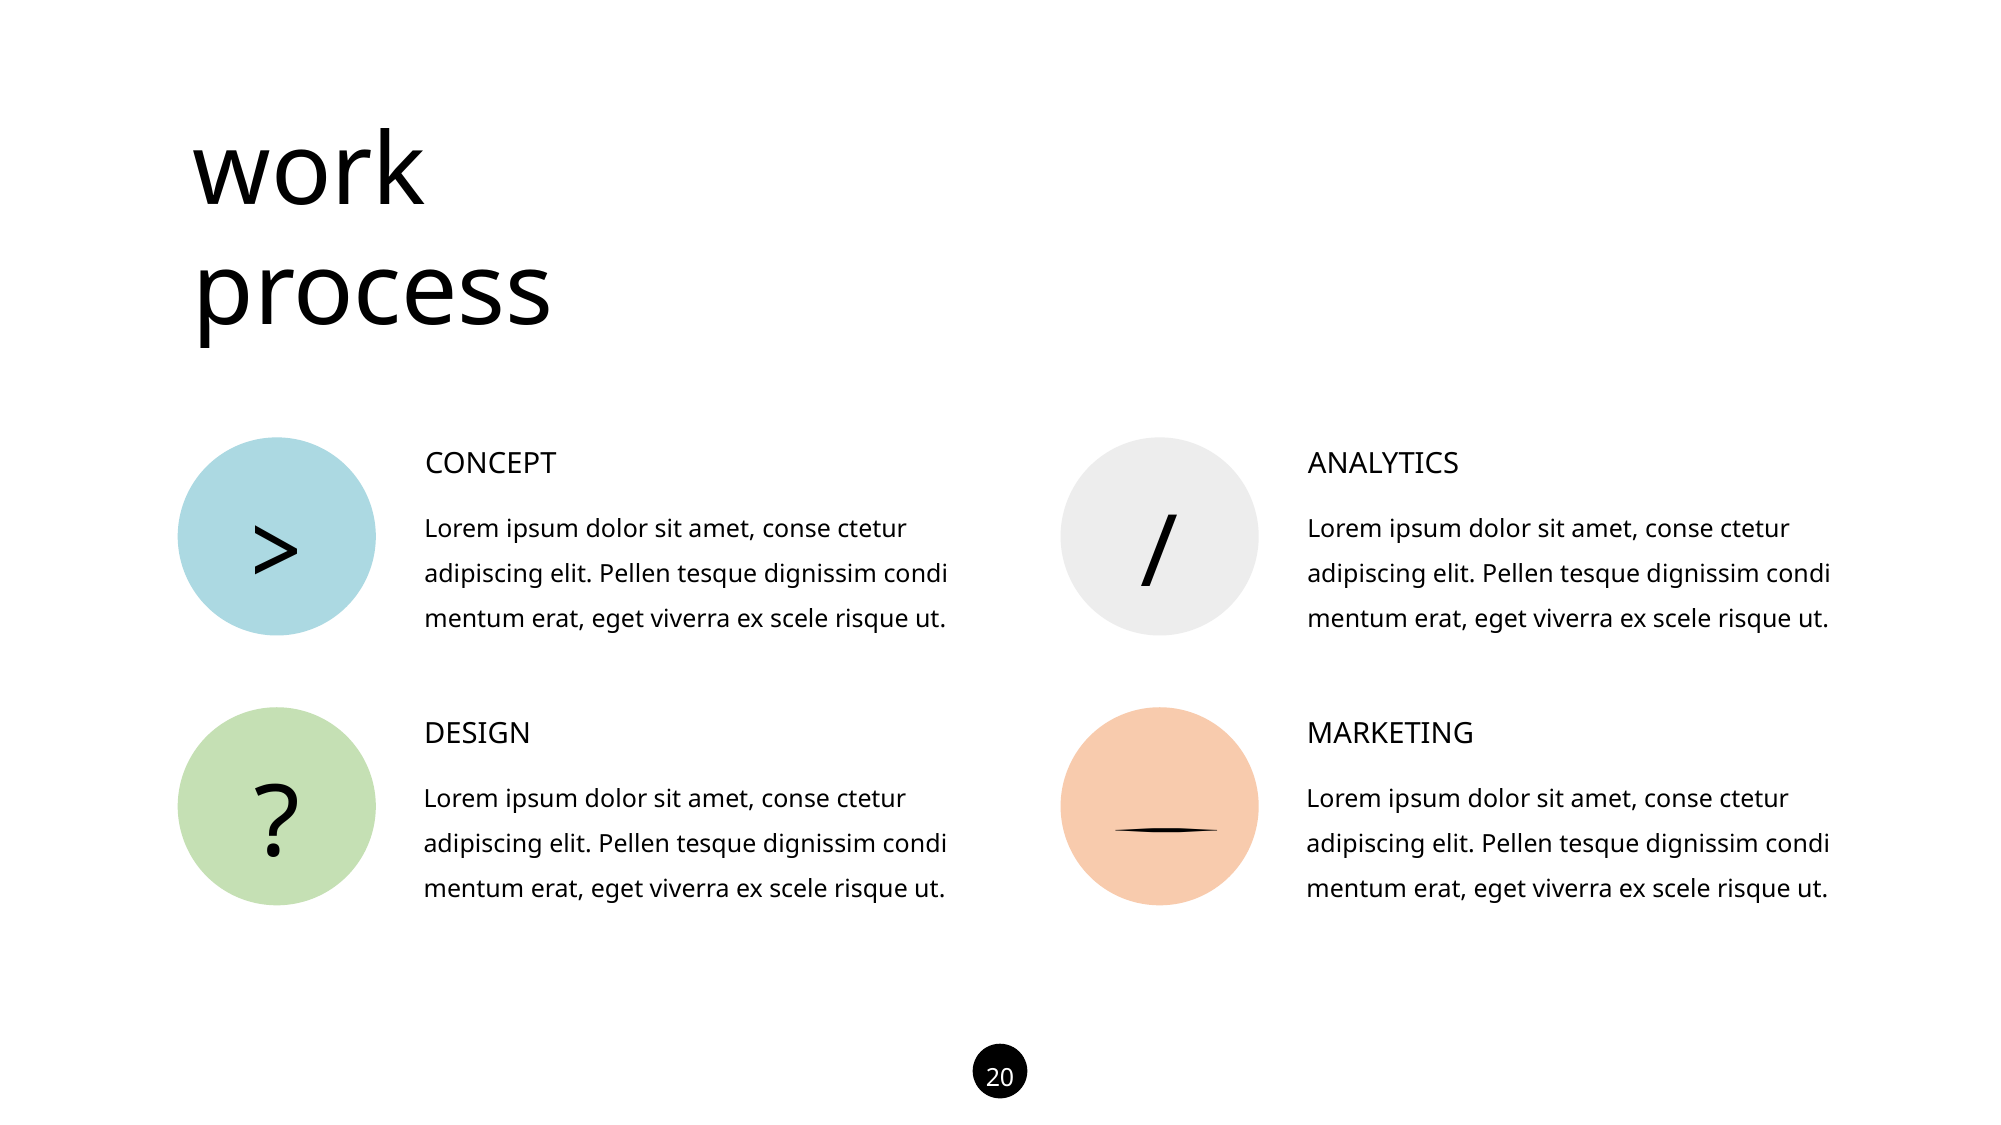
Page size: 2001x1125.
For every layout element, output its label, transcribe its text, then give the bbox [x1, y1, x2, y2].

text_box [176, 706, 377, 907]
text_box ? [216, 749, 338, 884]
text_box DESIGN [409, 706, 588, 757]
text_box  [1099, 749, 1221, 884]
text_box > [216, 479, 338, 614]
text_box / [1099, 479, 1221, 614]
text_box CONCEPT [410, 437, 589, 487]
text_box MARKETING [1292, 706, 1513, 757]
text_box Lorem ipsum dolor sit amet, conse ctetur adipiscing elit. Pellen tesque dignissim condi mentum erat, eget viverra ex scele risque ut. [409, 490, 1000, 640]
text_box Lorem ipsum dolor sit amet, conse ctetur adipiscing elit. Pellen tesque dignissim condi mentum erat, eget viverra ex scele risque ut. [408, 759, 1000, 910]
text_box work process [177, 97, 671, 353]
text_box ANALYTICS [1293, 437, 1513, 487]
text_box [1059, 436, 1260, 637]
text_box Lorem ipsum dolor sit amet, conse ctetur adipiscing elit. Pellen tesque dignissim condi mentum erat, eget viverra ex scele risque ut. [1291, 759, 1882, 910]
text_box [176, 436, 377, 637]
text_box Lorem ipsum dolor sit amet, conse ctetur adipiscing elit. Pellen tesque dignissim condi mentum erat, eget viverra ex scele risque ut. [1292, 490, 1883, 640]
text_box 20 [962, 1039, 1038, 1099]
text_box [1059, 706, 1260, 907]
